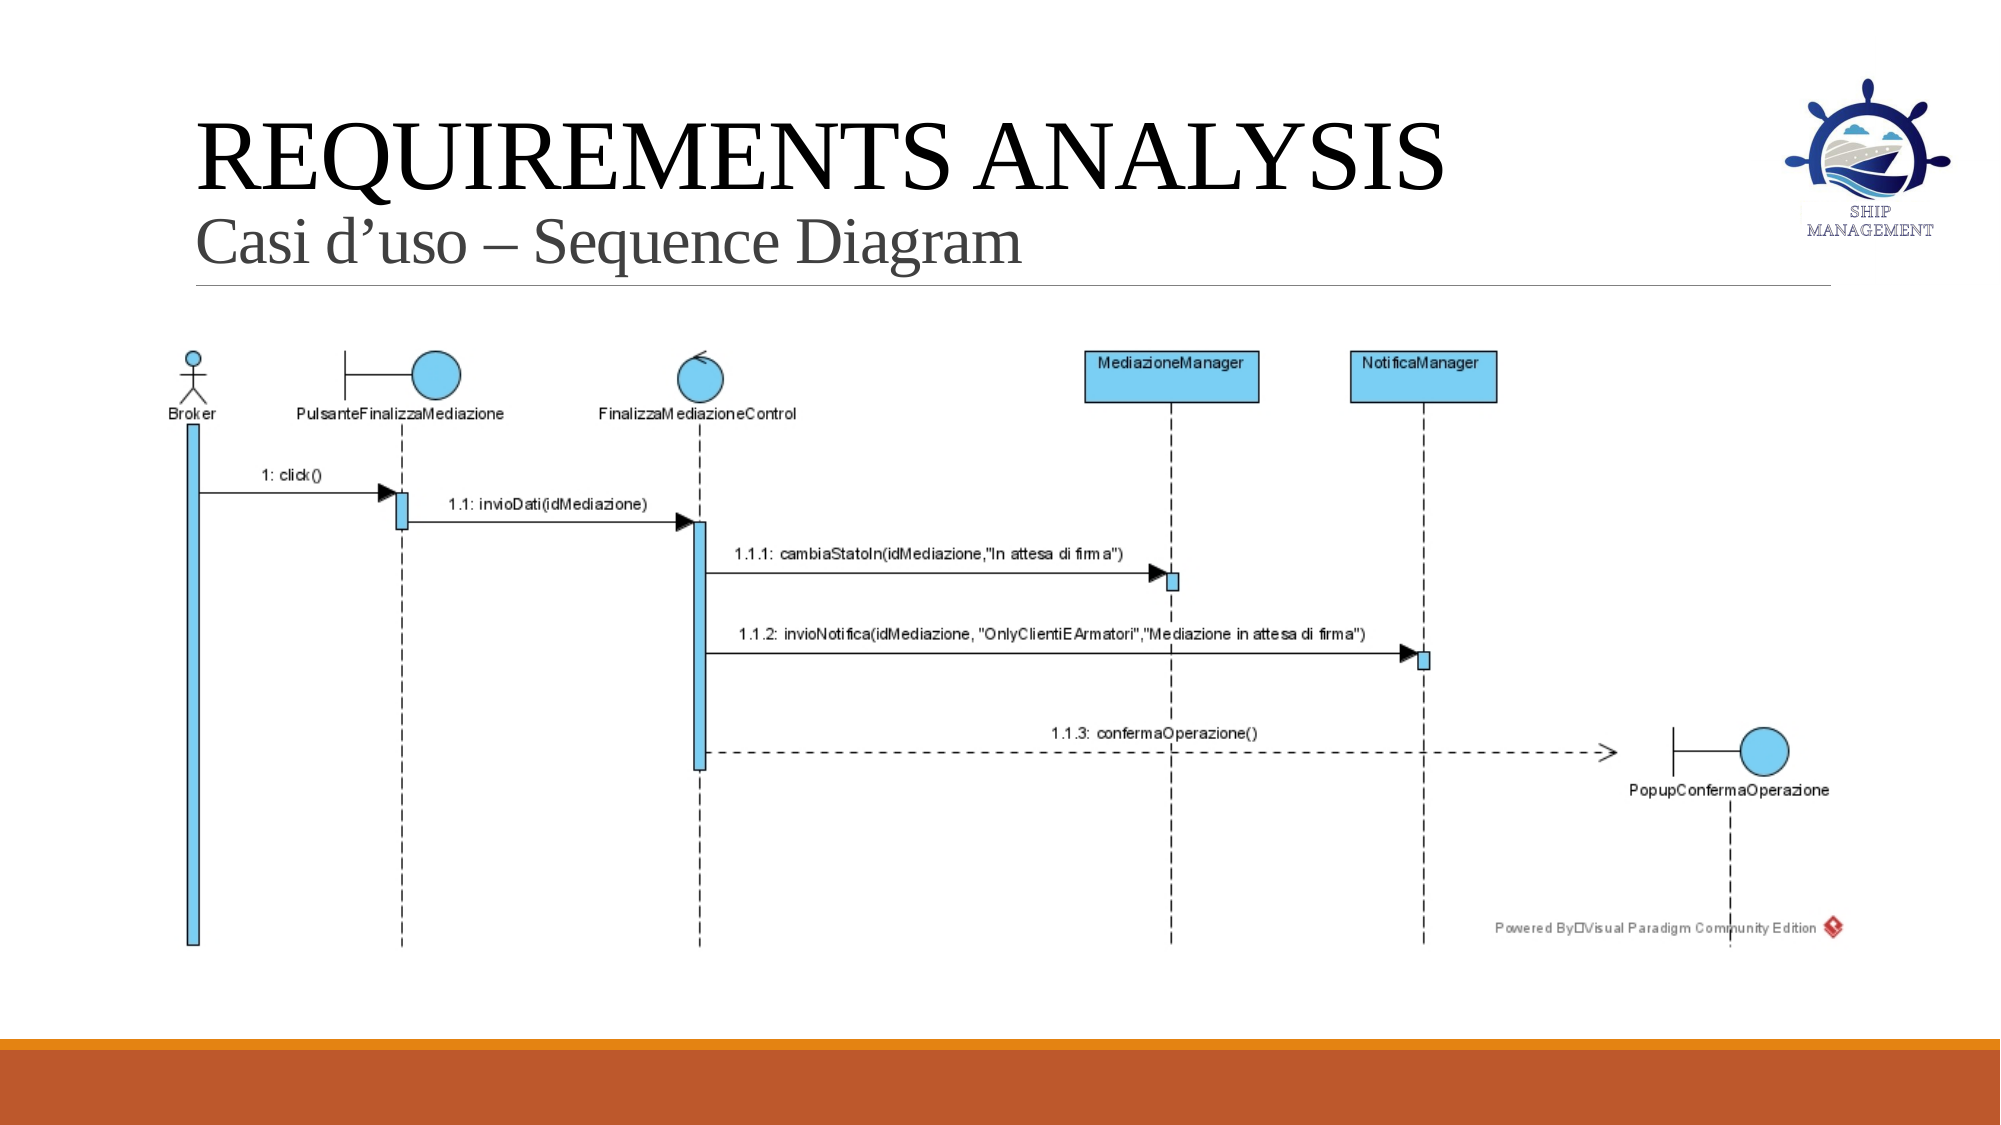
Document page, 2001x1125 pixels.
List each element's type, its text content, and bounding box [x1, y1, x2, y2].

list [149, 347, 1851, 953]
title REQUIREMENTS ANALYSIS Casi d’uso – Sequence Diagram [180, 47, 1748, 285]
picture [1751, 36, 2000, 286]
